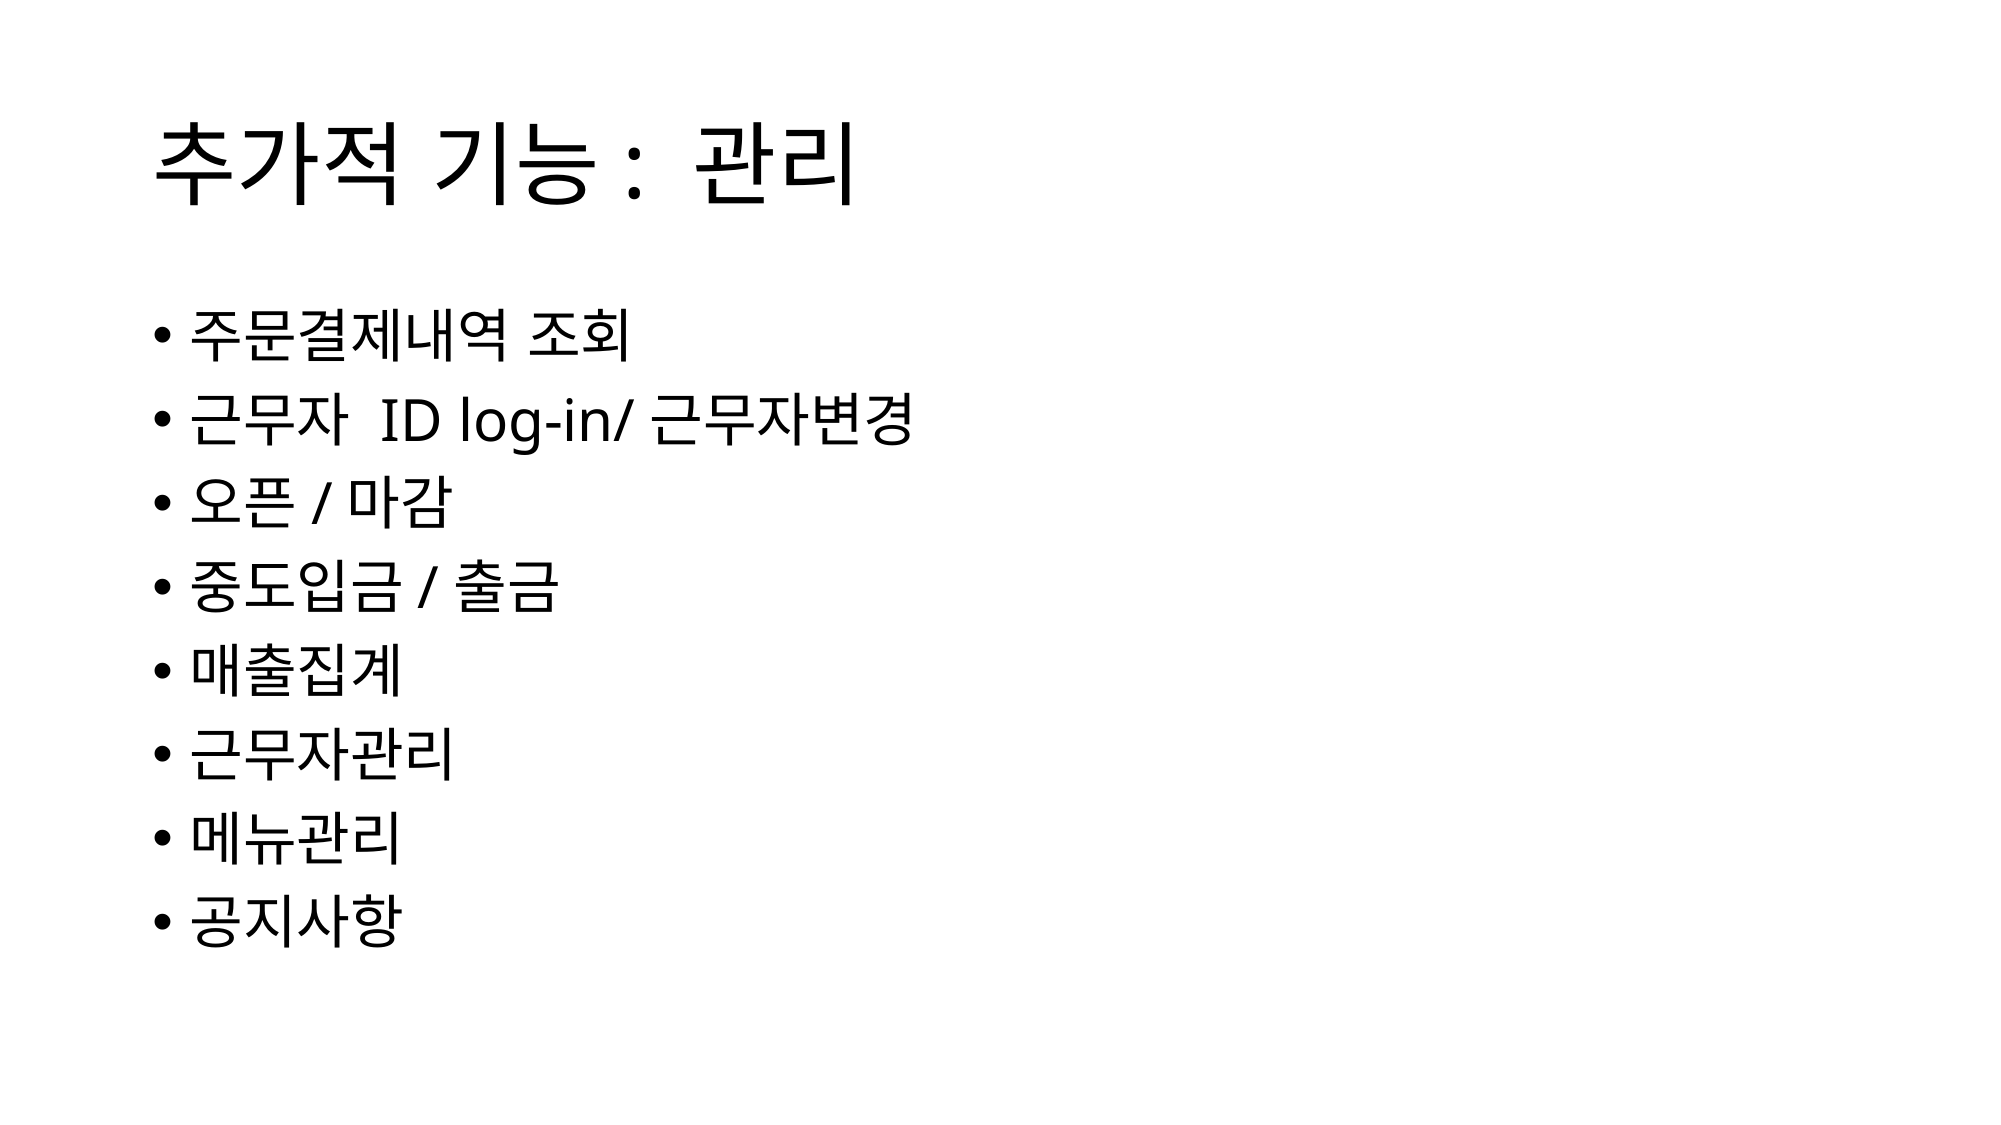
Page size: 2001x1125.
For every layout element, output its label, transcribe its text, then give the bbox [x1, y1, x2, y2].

list 주문결제내역 조회 근무자 ID log-in/근무자변경 오픈/마감 중도입금/출금 매출집계 근무자관리 메뉴관리 공지사항 [137, 299, 1863, 1014]
title 추가적 기능: 관리 [137, 59, 1863, 278]
